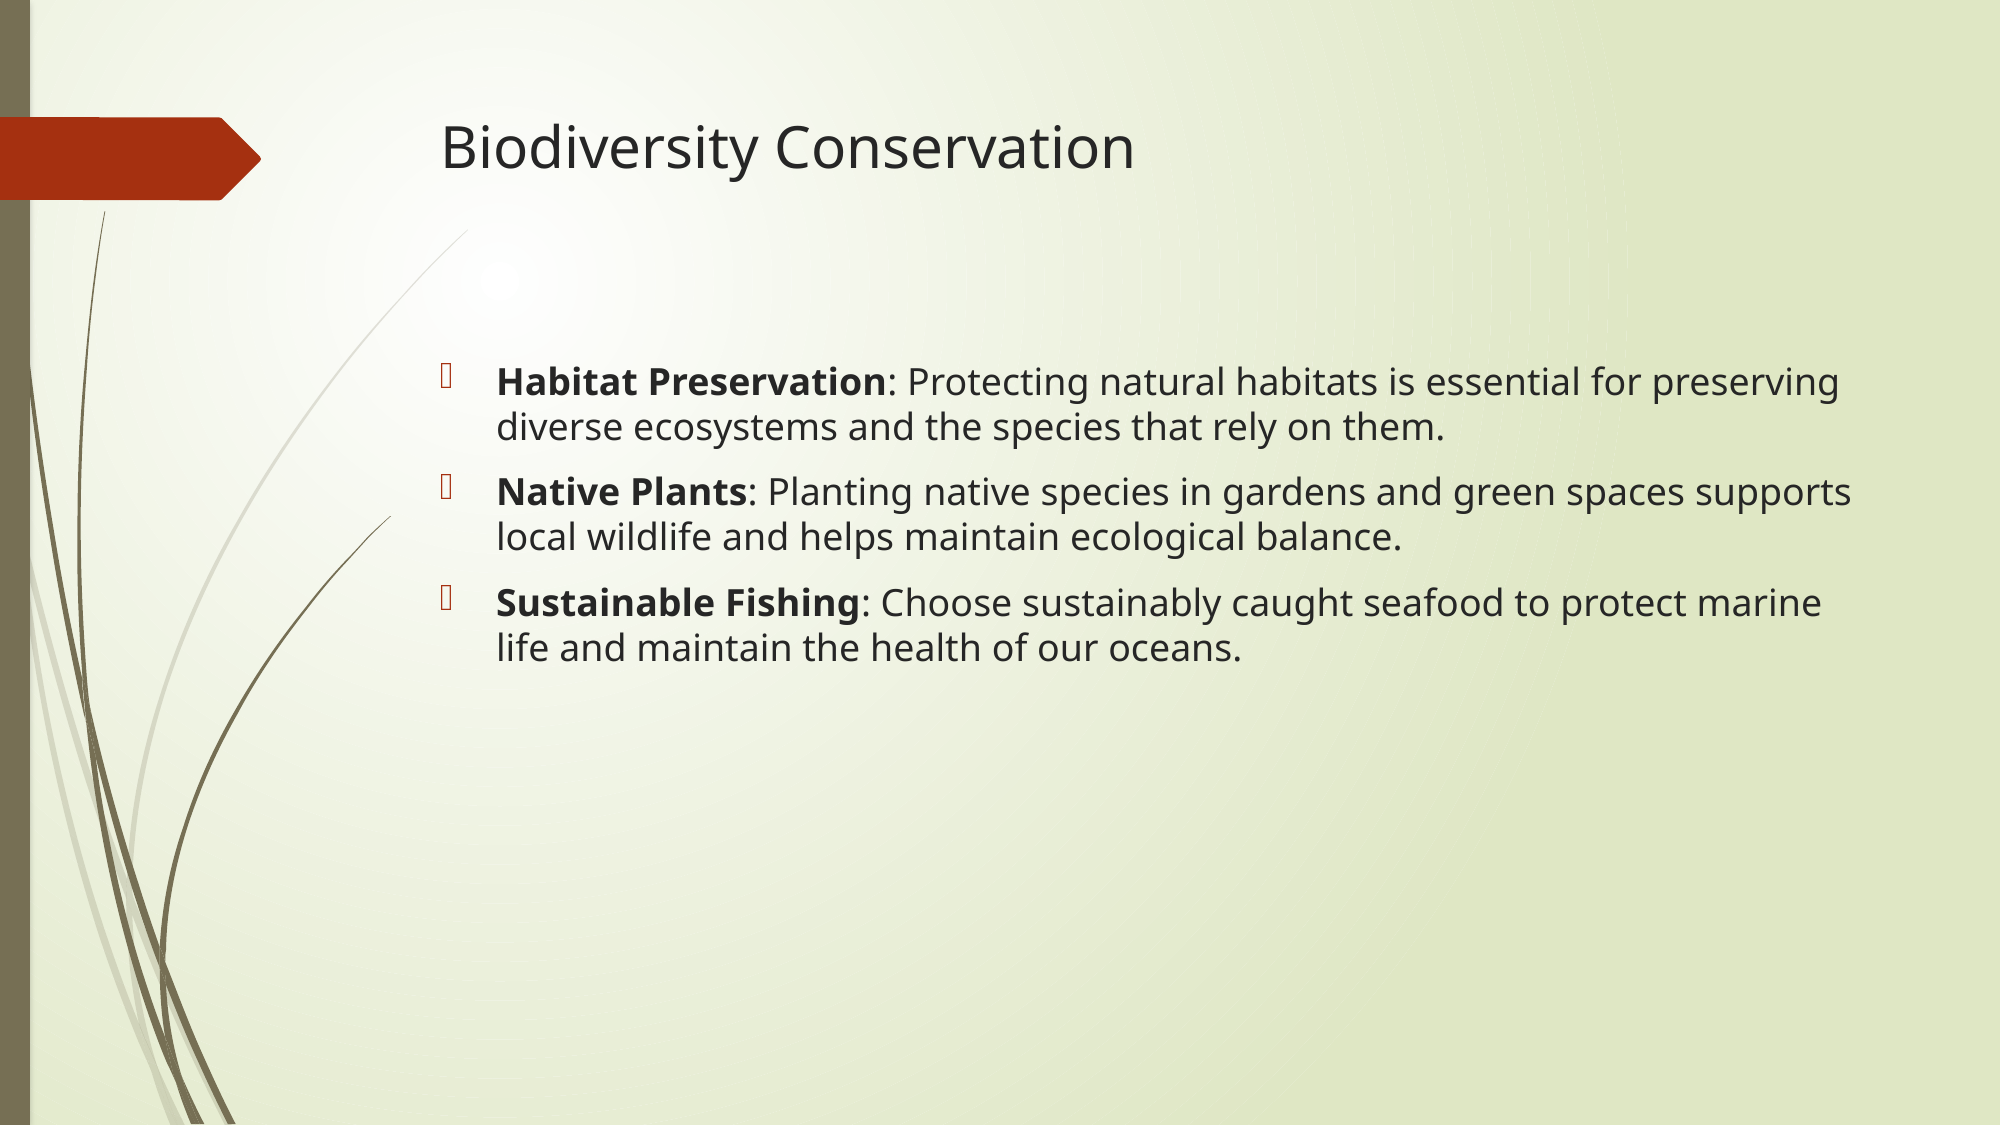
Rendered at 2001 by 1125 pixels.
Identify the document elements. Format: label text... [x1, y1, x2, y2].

title Biodiversity Conservation [425, 102, 1888, 313]
list Habitat Preservation: Protecting natural habitats is essential for preserving diverse ecosystems and the species that rely on them. Native Plants: Planting native species in gardens and green spaces supports local wildlife and helps maintain ecological balance. Sustainable Fishing: Choose sustainably caught seafood to protect marine life and maintain the health of our oceans. [424, 350, 1888, 970]
